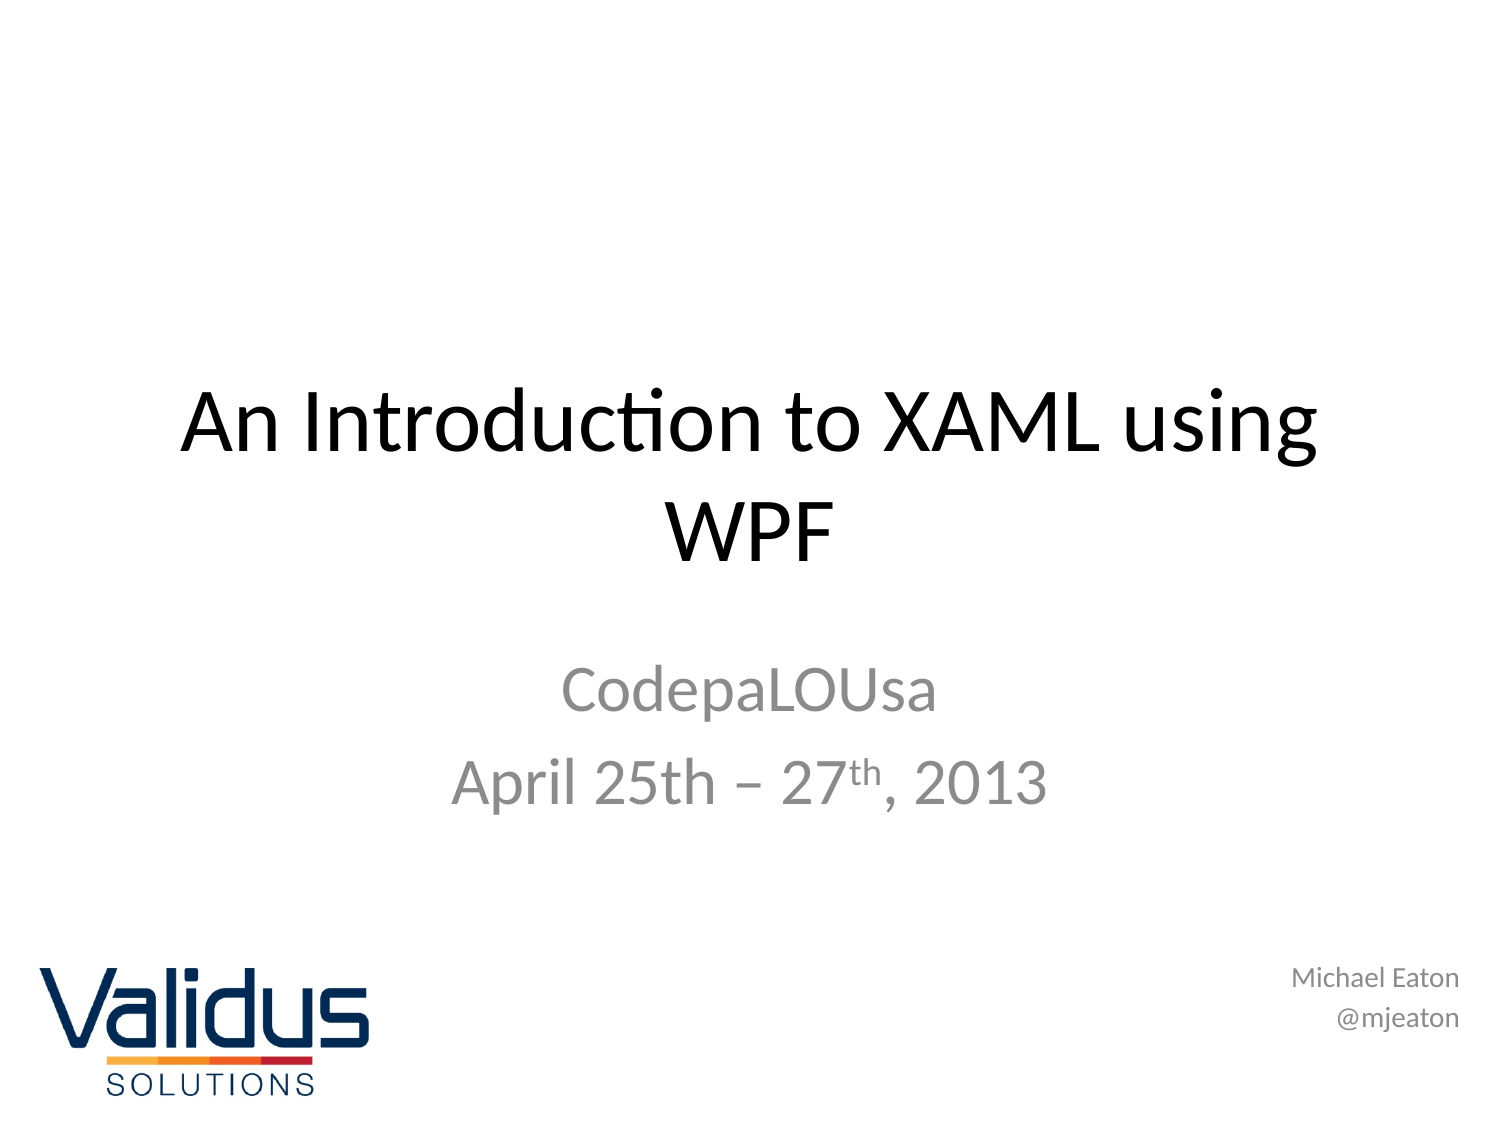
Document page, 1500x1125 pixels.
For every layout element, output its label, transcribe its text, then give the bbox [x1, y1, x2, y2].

subtitle CodepaLOUsa April 25th – 27th, 2013 [225, 637, 1275, 925]
title An Introduction to XAML using WPF [112, 349, 1388, 591]
text_box Michael Eaton @mjeaton [1062, 915, 1475, 1103]
picture [35, 960, 374, 1104]
